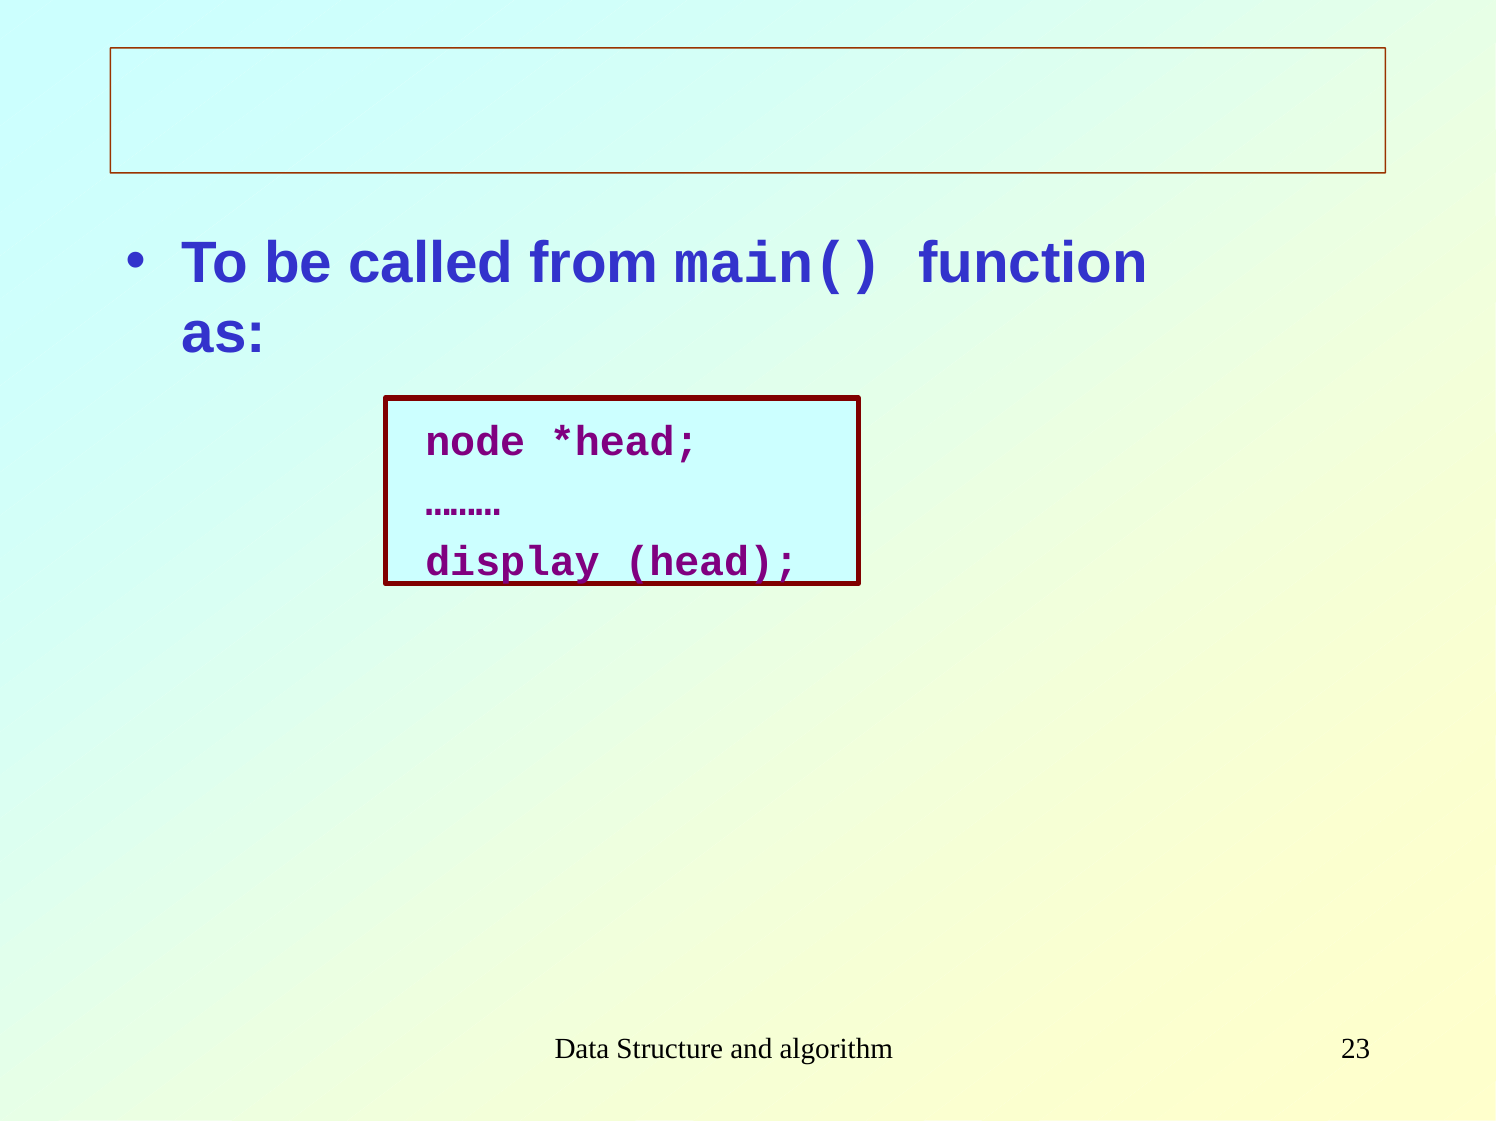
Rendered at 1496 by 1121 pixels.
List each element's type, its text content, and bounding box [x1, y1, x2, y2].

slide_number Data Structure and algorithm [552, 1030, 943, 1121]
text_box [110, 47, 1386, 173]
slide_number 23 [1334, 1030, 1377, 1121]
text_box To be called from main() function as: [123, 222, 1240, 365]
text_box node *head; ……… display (head); [385, 397, 859, 584]
